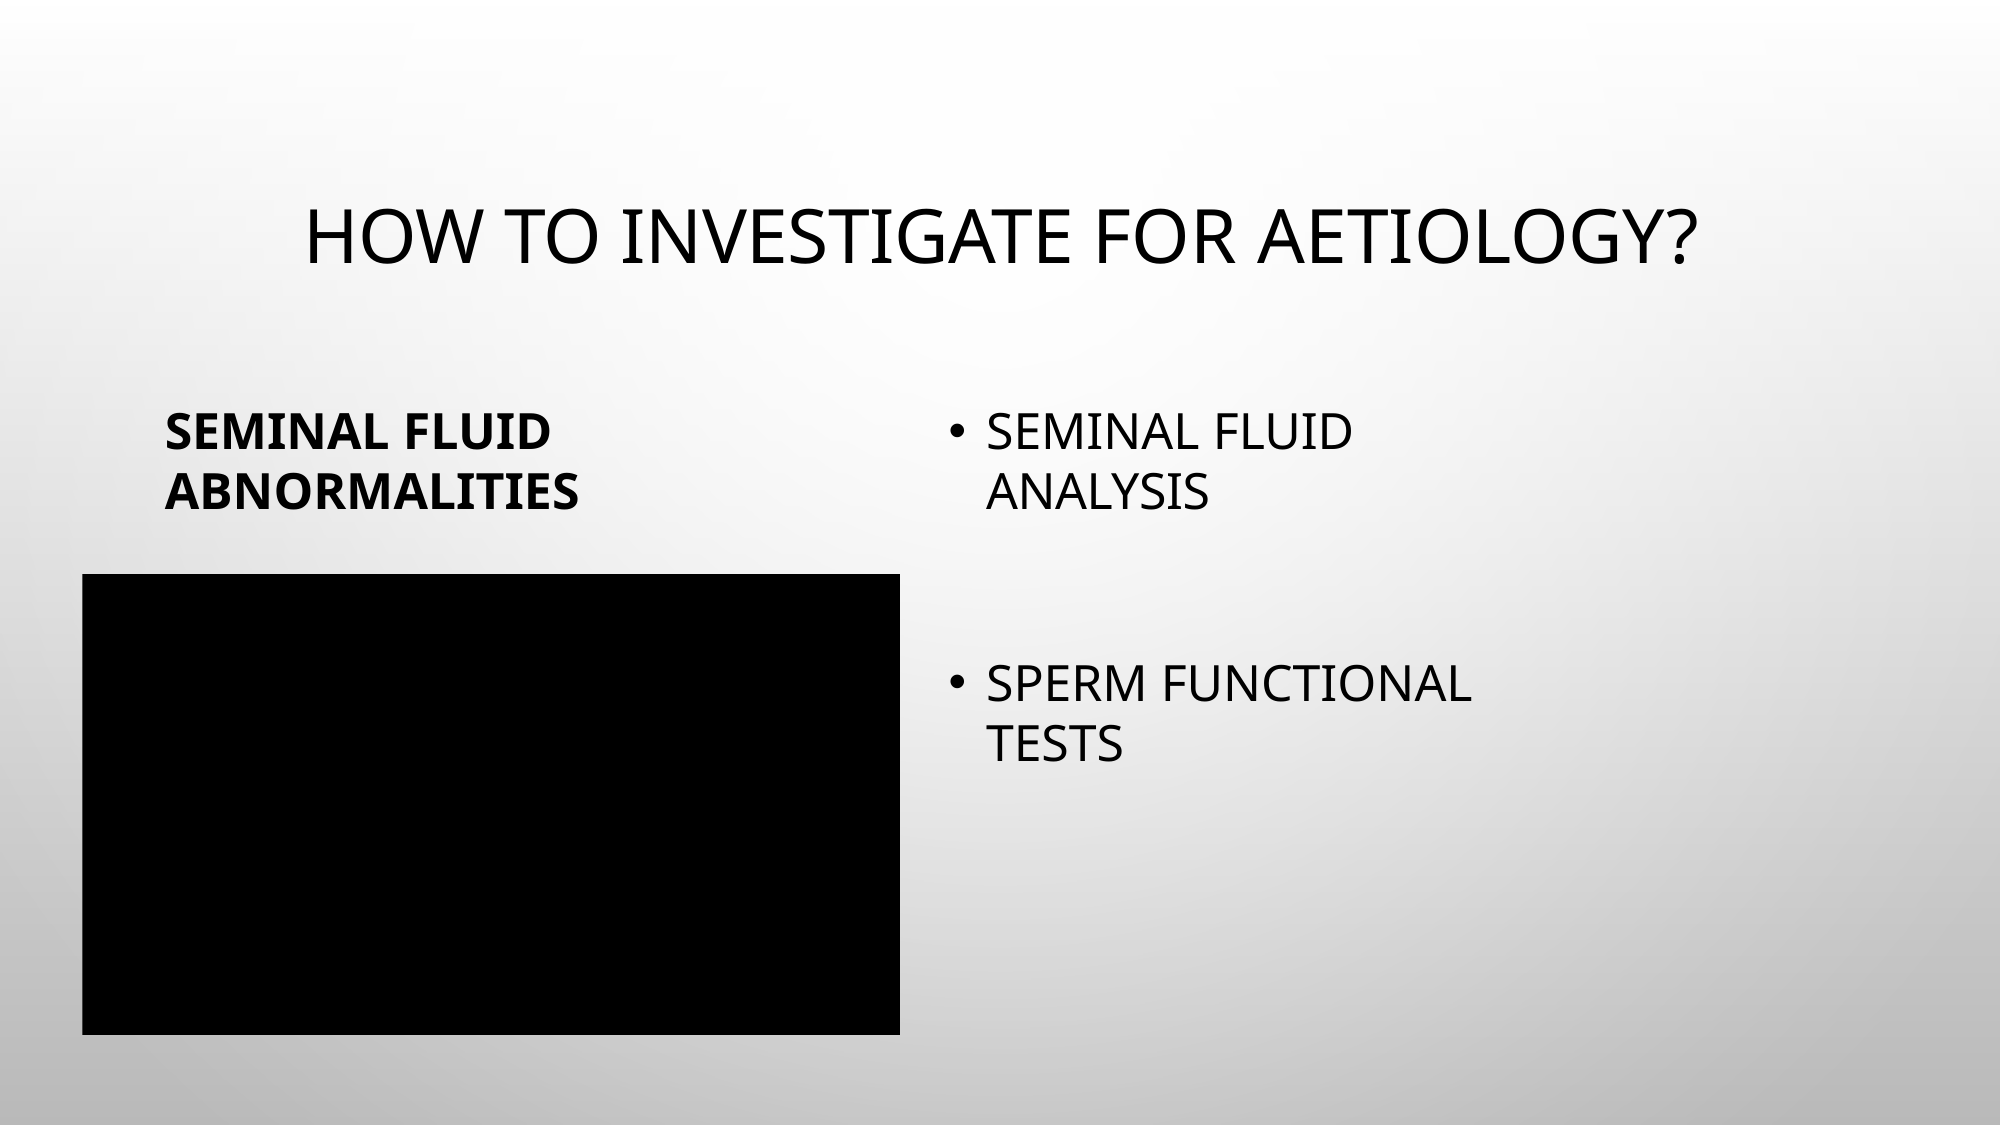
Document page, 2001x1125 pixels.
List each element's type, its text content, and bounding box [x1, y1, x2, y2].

text_box [82, 574, 900, 1035]
text_box SEMINAL FLUID ANALYSIS SPERM FUNCTIONAL TESTS [946, 397, 1537, 772]
text_box SEMINAL FLUID ABNORMALITIES [162, 397, 861, 520]
title HOW TO INVESTIGATE FOR AETIOLOGY? [149, 137, 1851, 328]
picture [0, 0, 2000, 1125]
